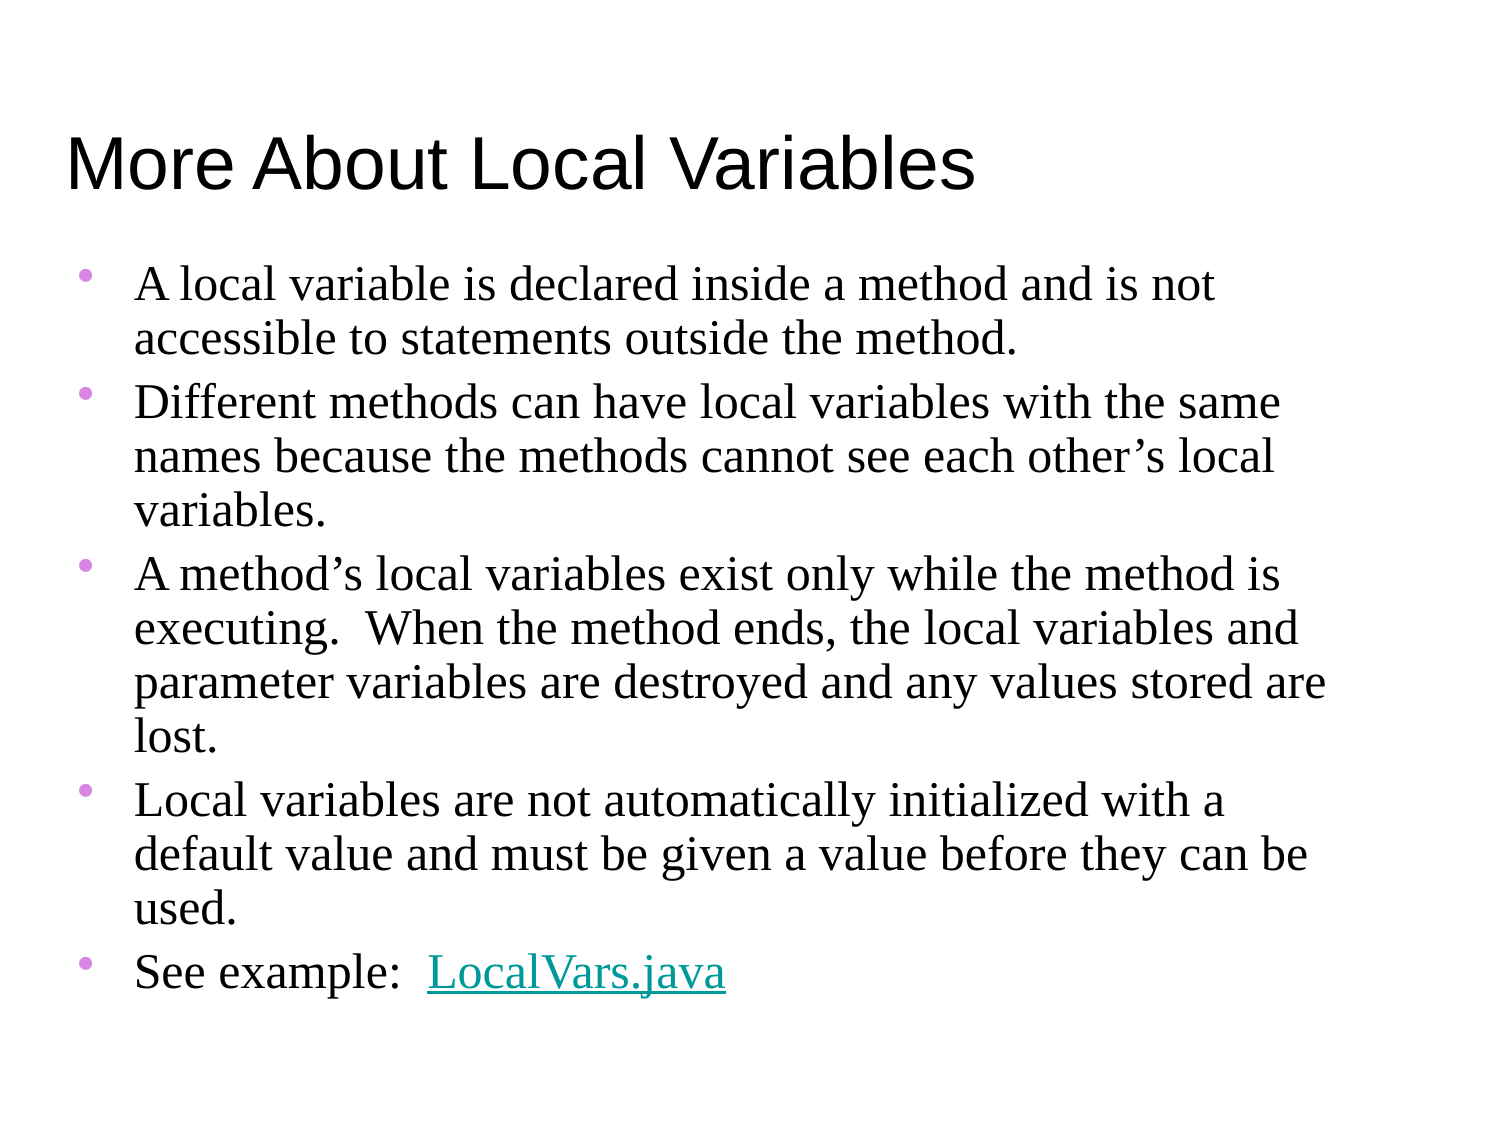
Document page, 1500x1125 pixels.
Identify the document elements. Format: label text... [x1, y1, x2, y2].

title More About Local Variables [49, 49, 1463, 213]
list A local variable is declared inside a method and is not accessible to statements outside the method. Different methods can have local variables with the same names because the methods cannot see each other’s local variables. A method’s local variables exist only while the method is executing. When the method ends, the local variables and parameter variables are destroyed and any values stored are lost. Local variables are not automatically initialized with a default value and must be given a value before they can be used. See example: LocalVars.java [62, 249, 1338, 1026]
